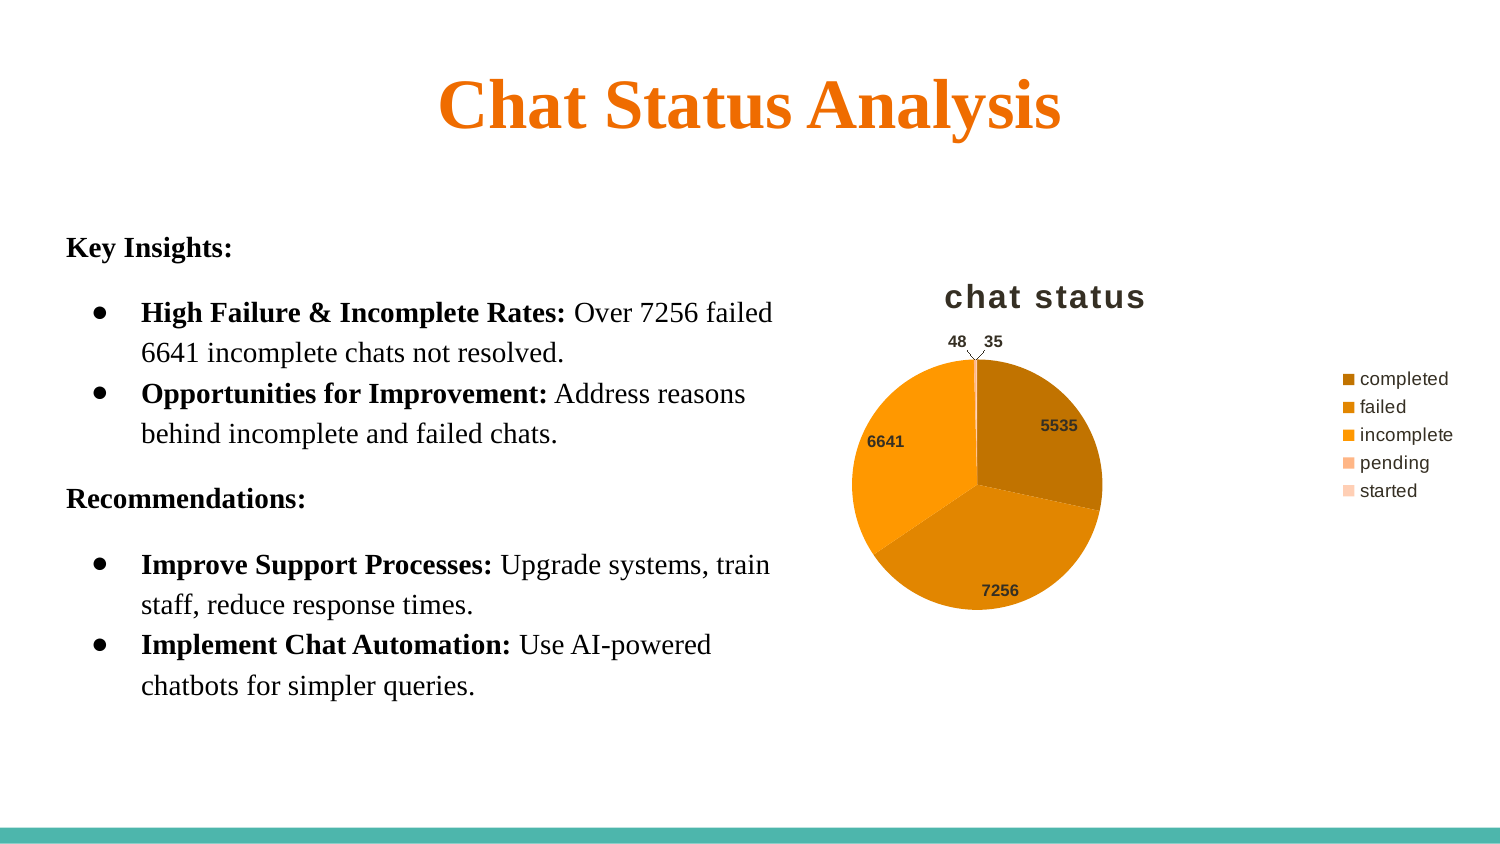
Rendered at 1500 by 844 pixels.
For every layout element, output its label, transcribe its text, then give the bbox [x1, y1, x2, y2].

title Chat Status Analysis [51, 42, 1449, 159]
chart [617, 253, 1473, 618]
list Key Insights: High Failure & Incomplete Rates: Over 7256 failed 6641 incomplete chats not resolved. Opportunities for Improvement: Address reasons behind incomplete and failed chats. Recommendations: Improve Support Processes: Upgrade systems, train staff, reduce response times. Implement Chat Automation: Use AI-powered chatbots for simpler queries. [51, 207, 807, 750]
